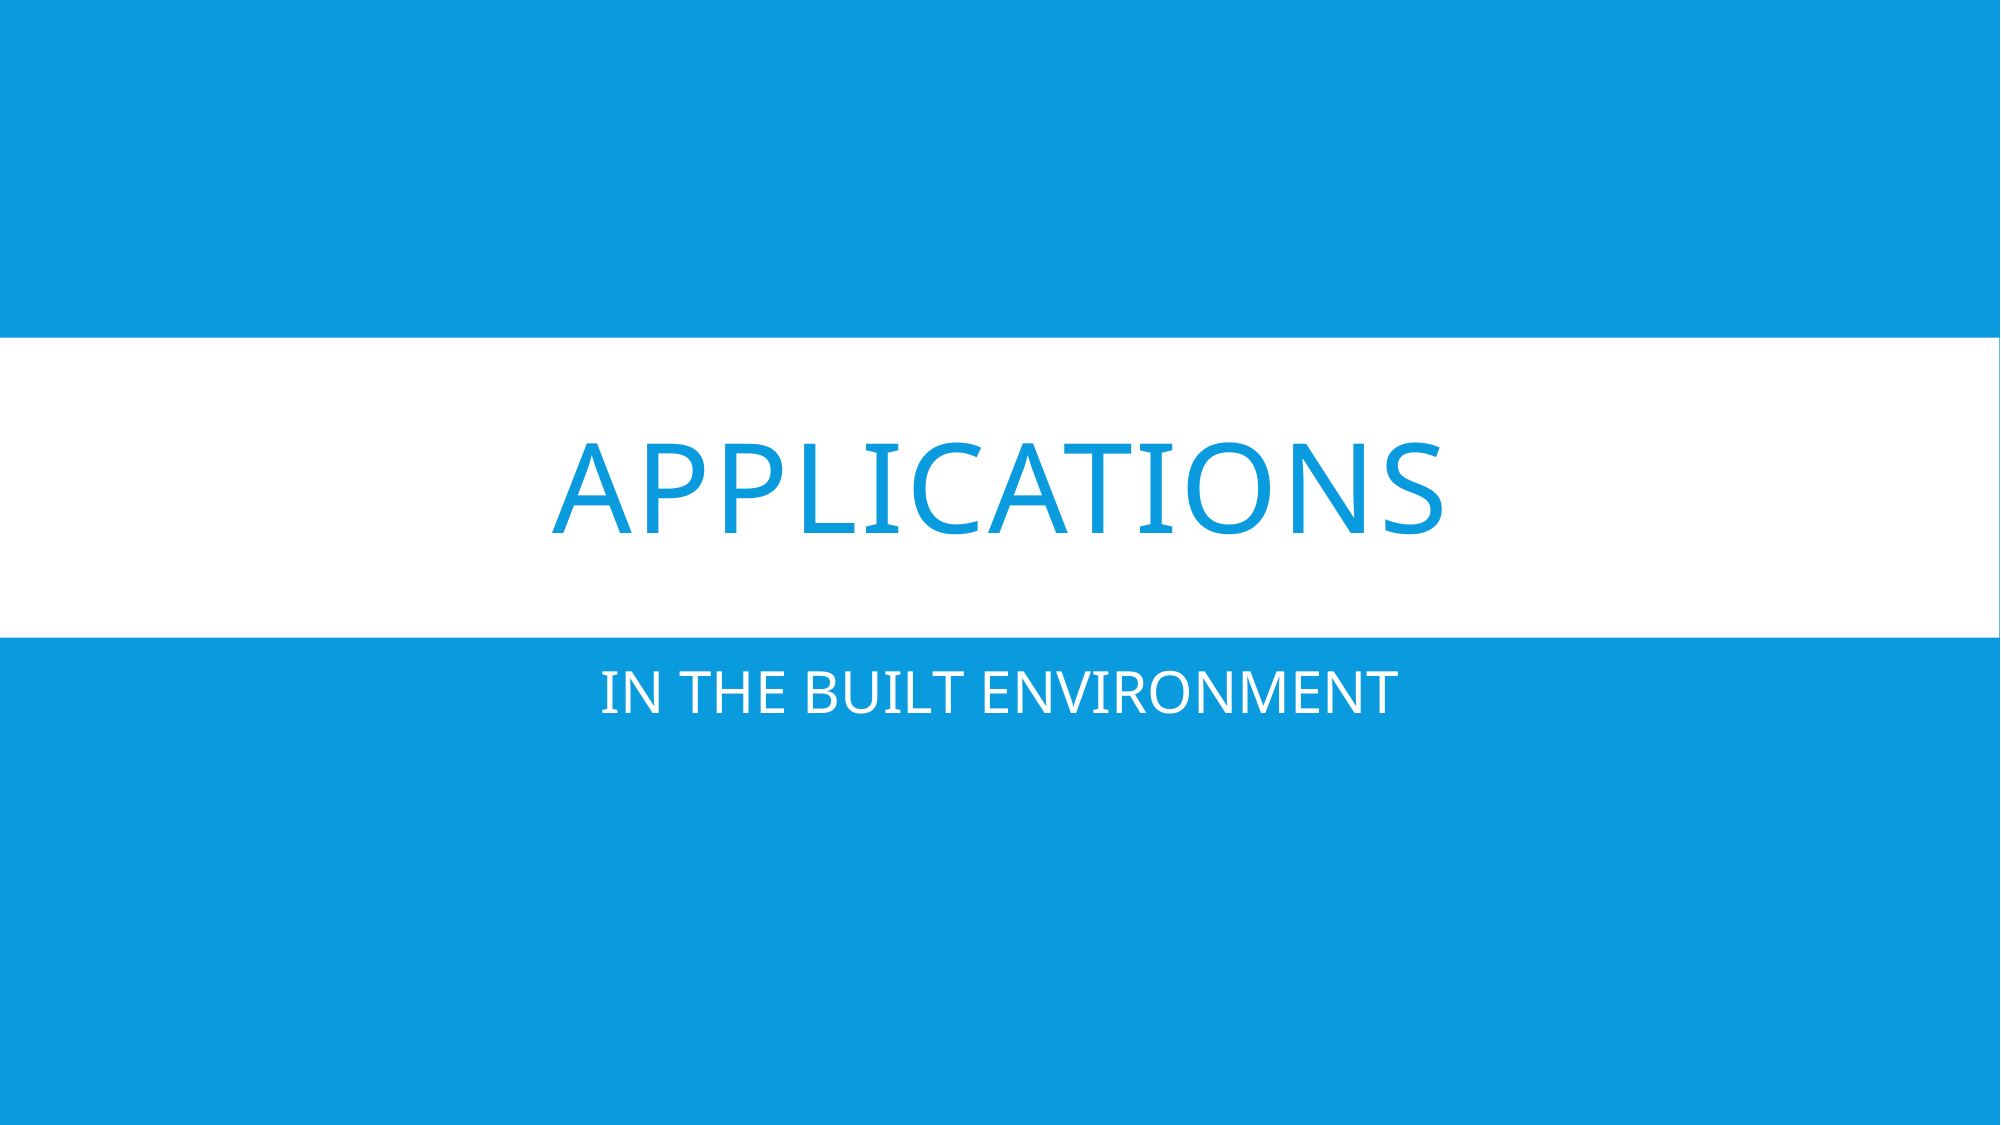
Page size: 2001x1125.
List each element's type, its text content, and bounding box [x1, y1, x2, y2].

title applications [60, 355, 1942, 641]
subtitle IN THE BUILT ENVIRONMENT [249, 655, 1750, 871]
